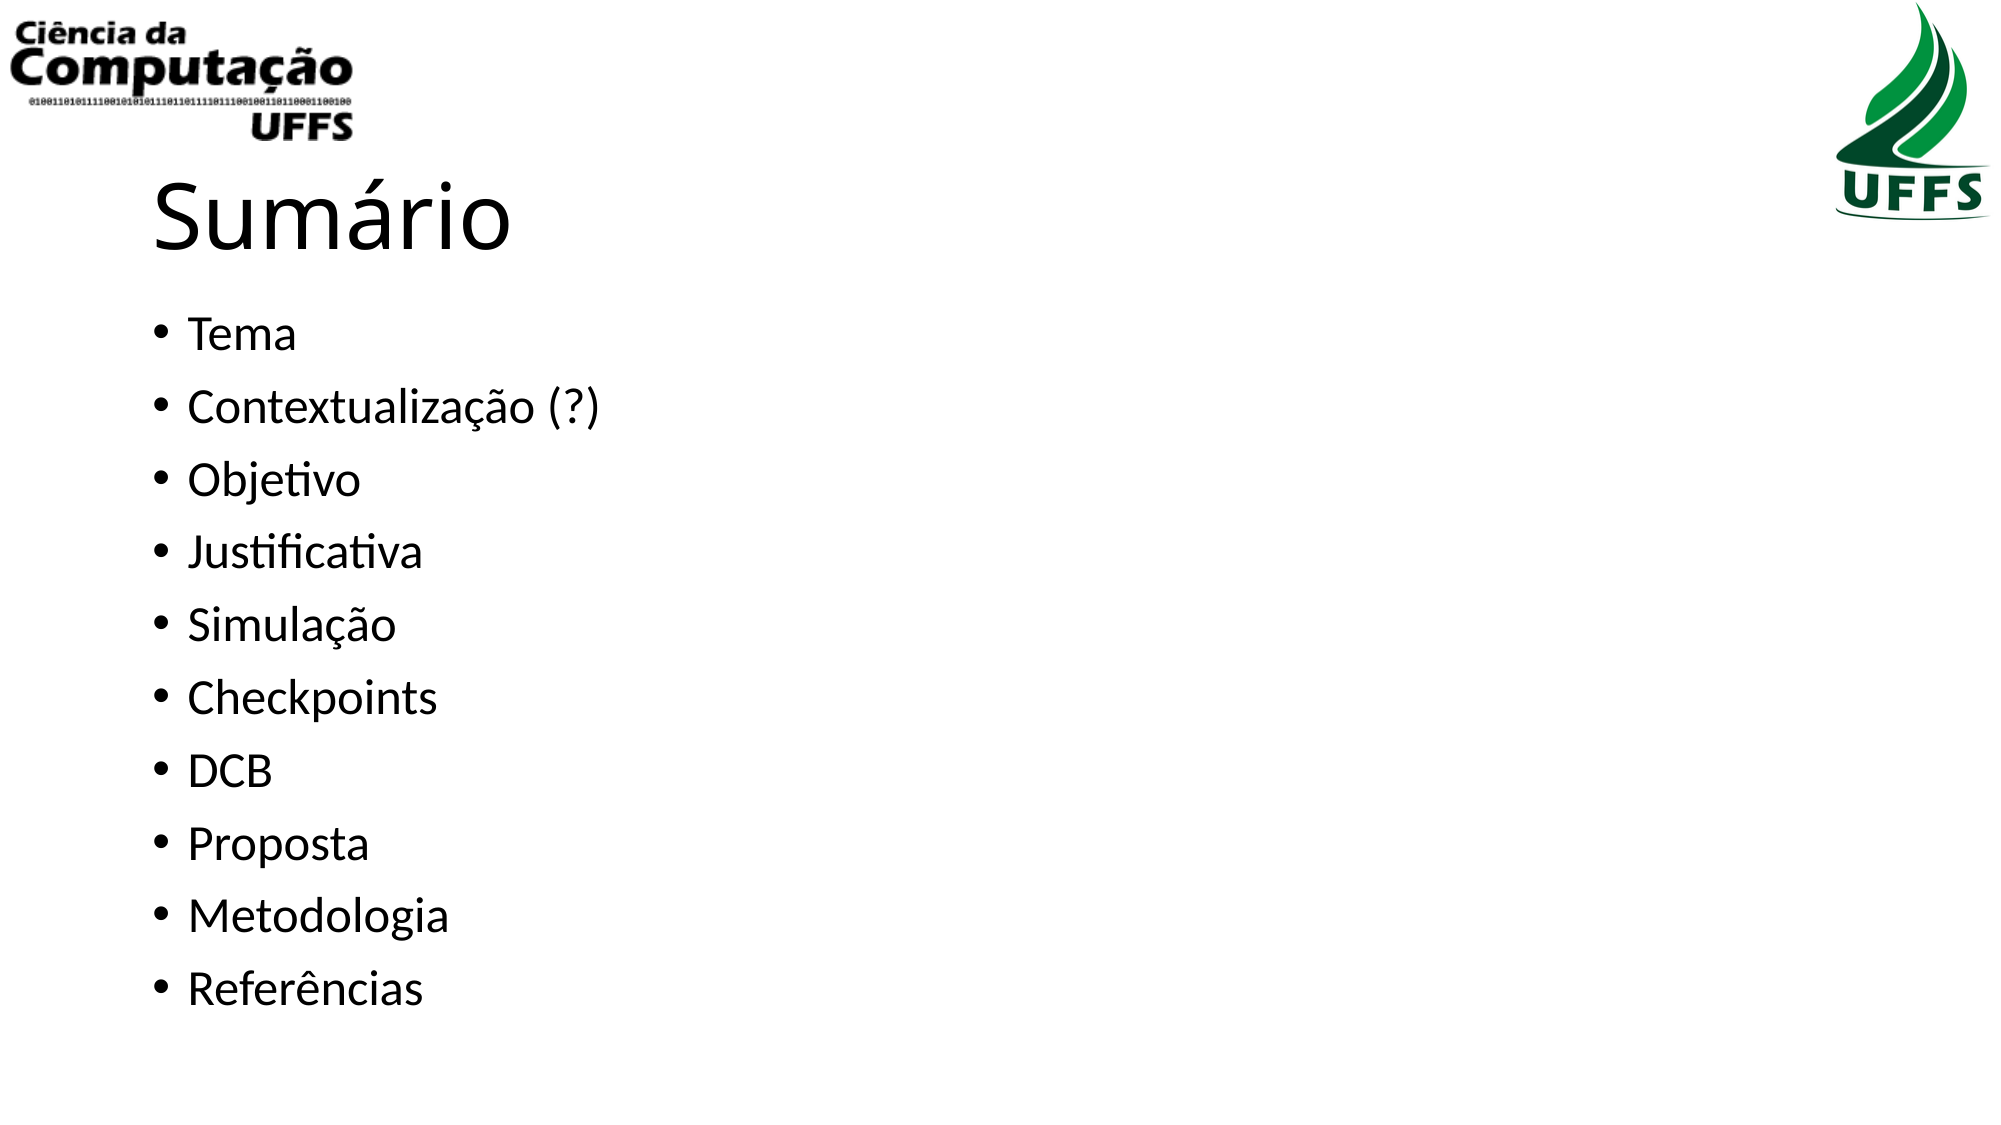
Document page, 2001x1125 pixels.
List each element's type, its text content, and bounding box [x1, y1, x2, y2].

title Sumário [137, 111, 1863, 299]
picture [1832, 0, 2000, 226]
picture [9, 0, 356, 141]
list Tema Contextualização (?) Objetivo Justificativa Simulação Checkpoints DCB Proposta Metodologia Referências [137, 299, 1863, 1031]
